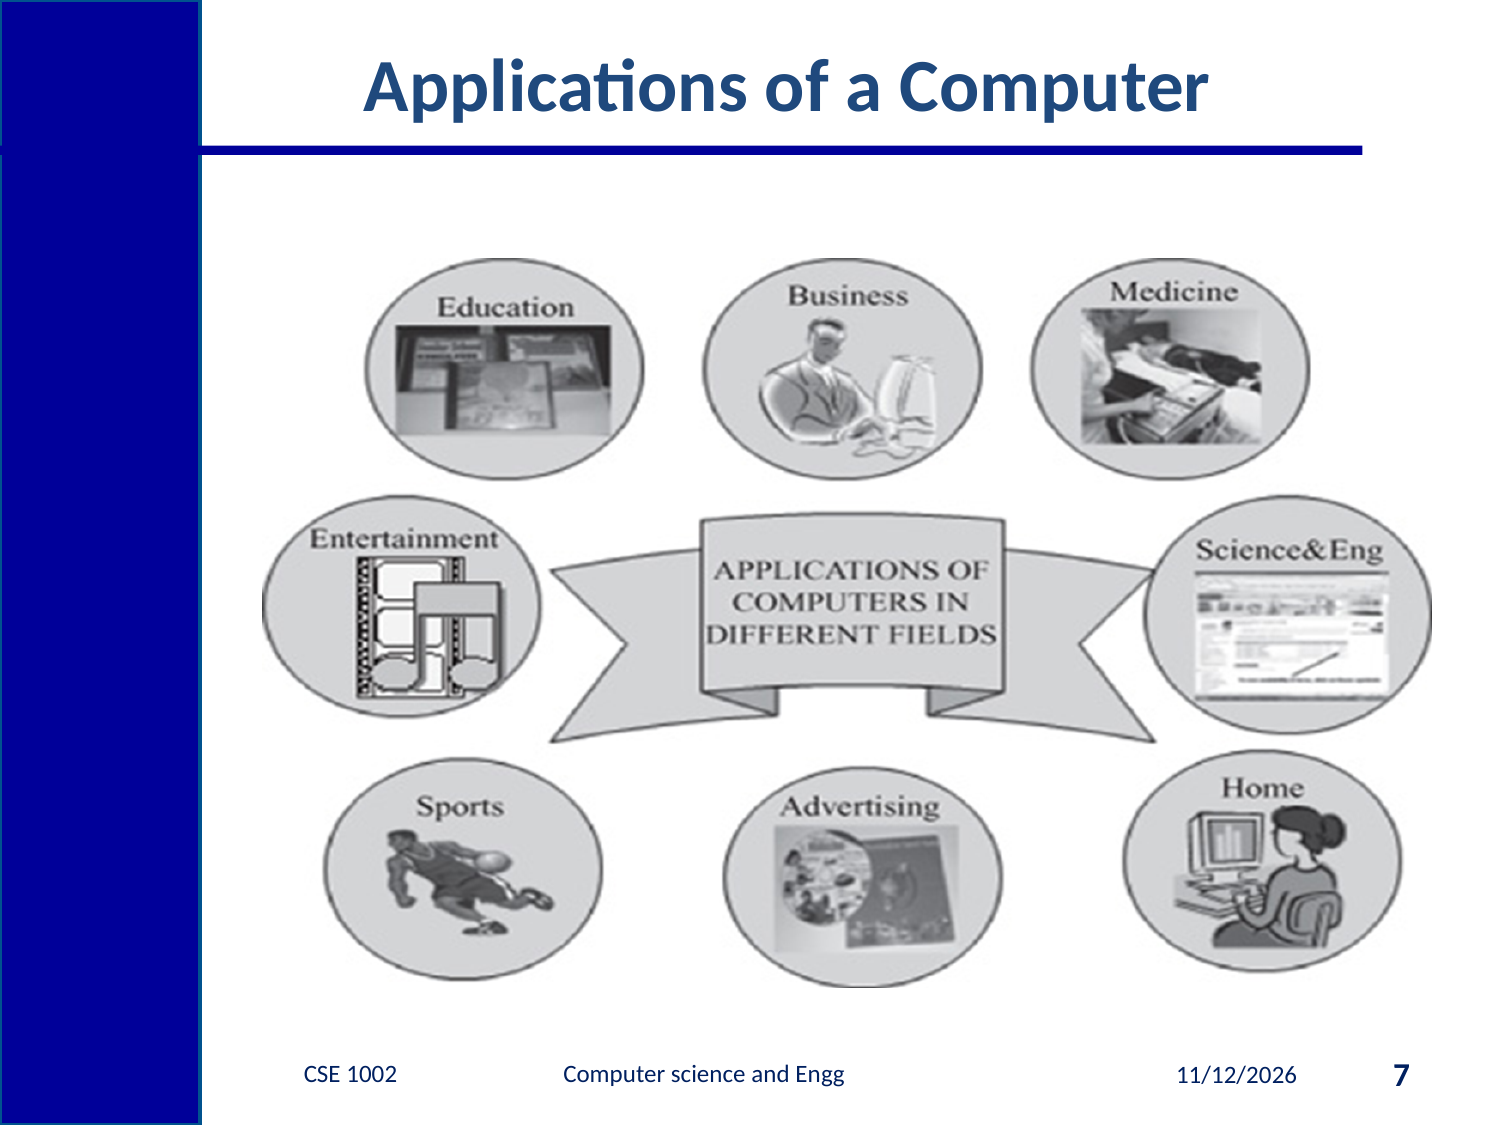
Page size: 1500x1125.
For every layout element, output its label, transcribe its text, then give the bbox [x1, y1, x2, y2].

text_box [348, 138, 455, 257]
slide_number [1050, 1043, 1313, 1104]
slide_number 7 [1312, 1042, 1425, 1103]
footer CSE 1002 Computer science and Engg [212, 1042, 938, 1103]
picture [262, 258, 1432, 988]
title Applications of a Computer [200, 24, 1375, 138]
